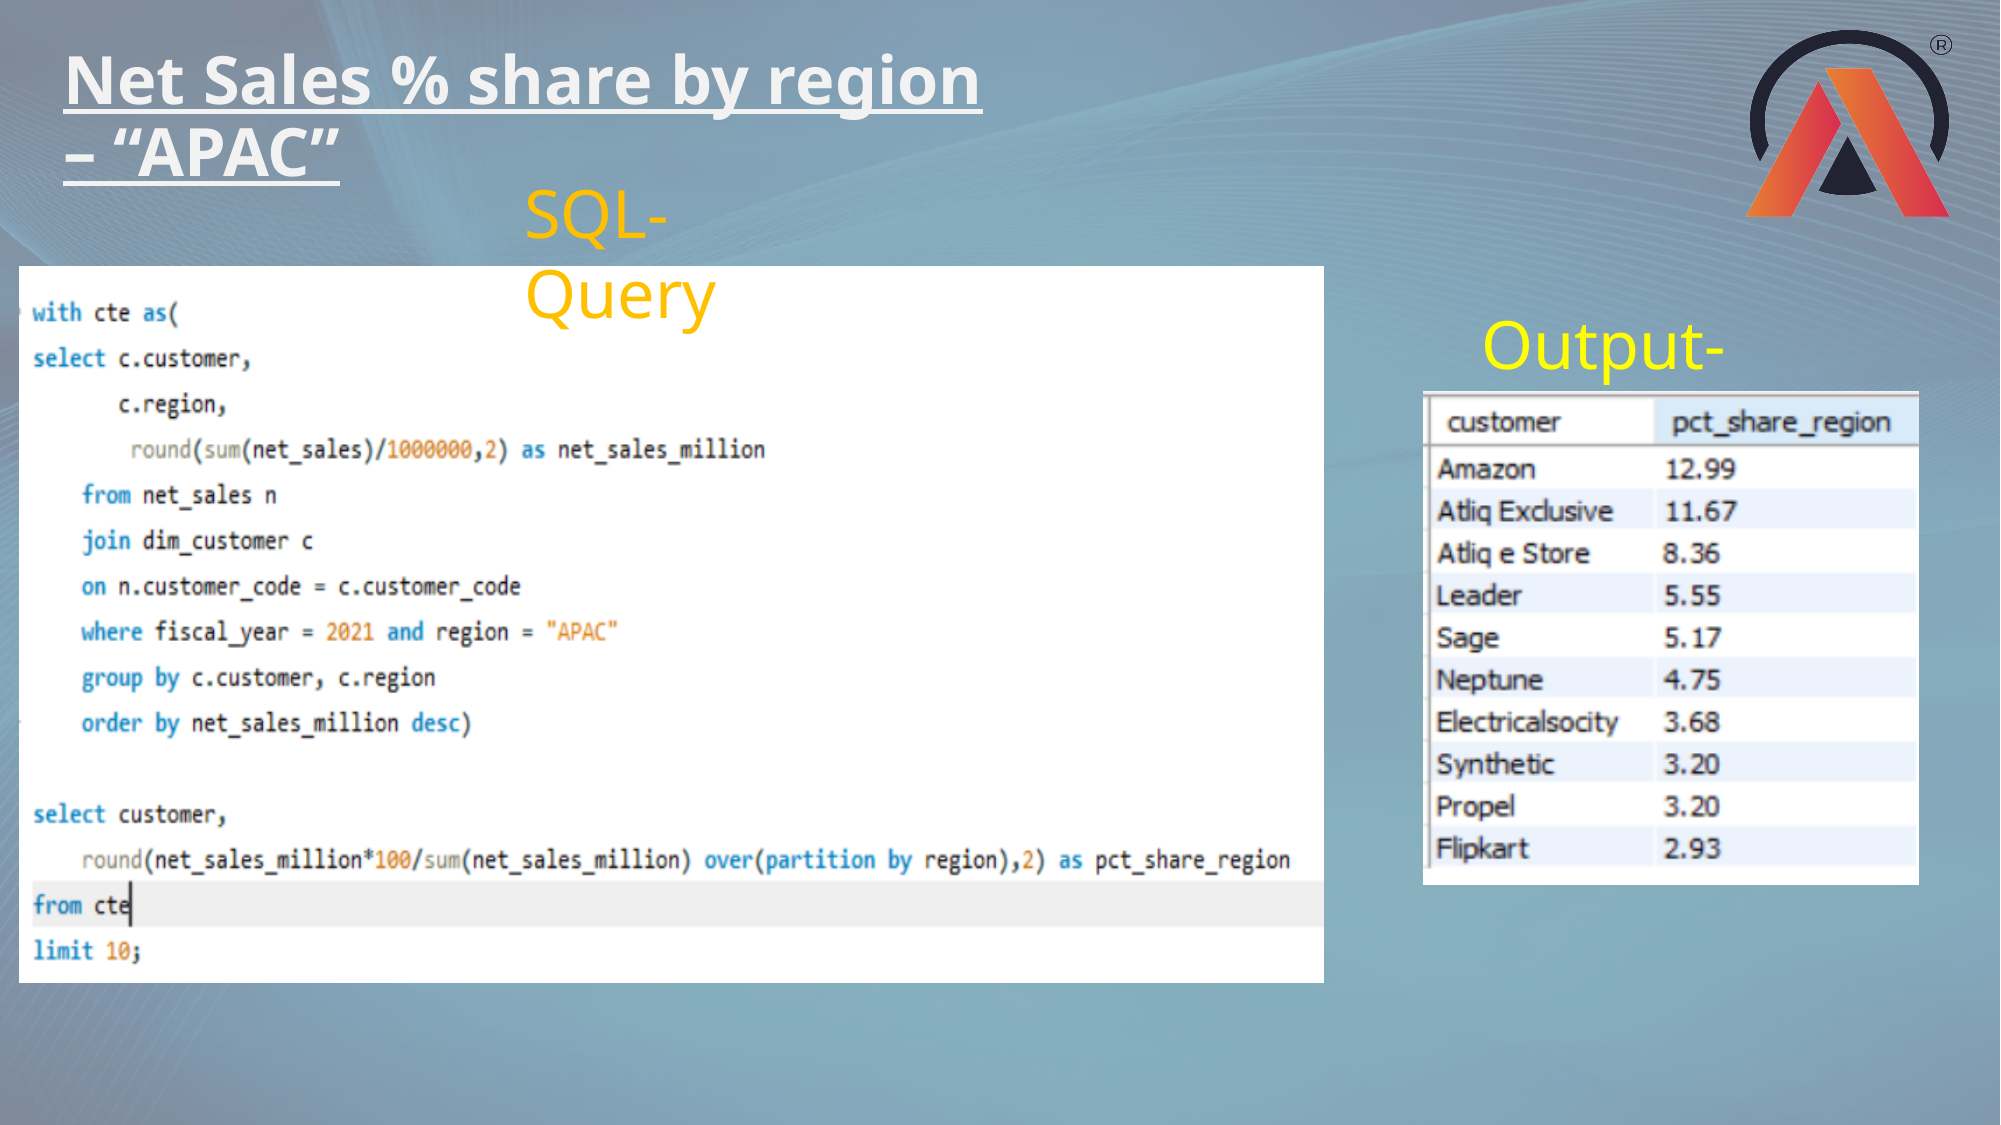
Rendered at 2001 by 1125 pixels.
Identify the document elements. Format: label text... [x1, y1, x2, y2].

picture [19, 266, 1324, 983]
text_box Net Sales % share by region – “APAC” [48, 39, 1000, 160]
picture [1423, 391, 1919, 885]
text_box Output-Sheet [1466, 295, 1787, 391]
picture [1743, 25, 1959, 219]
text_box SQL-Query [509, 164, 805, 266]
